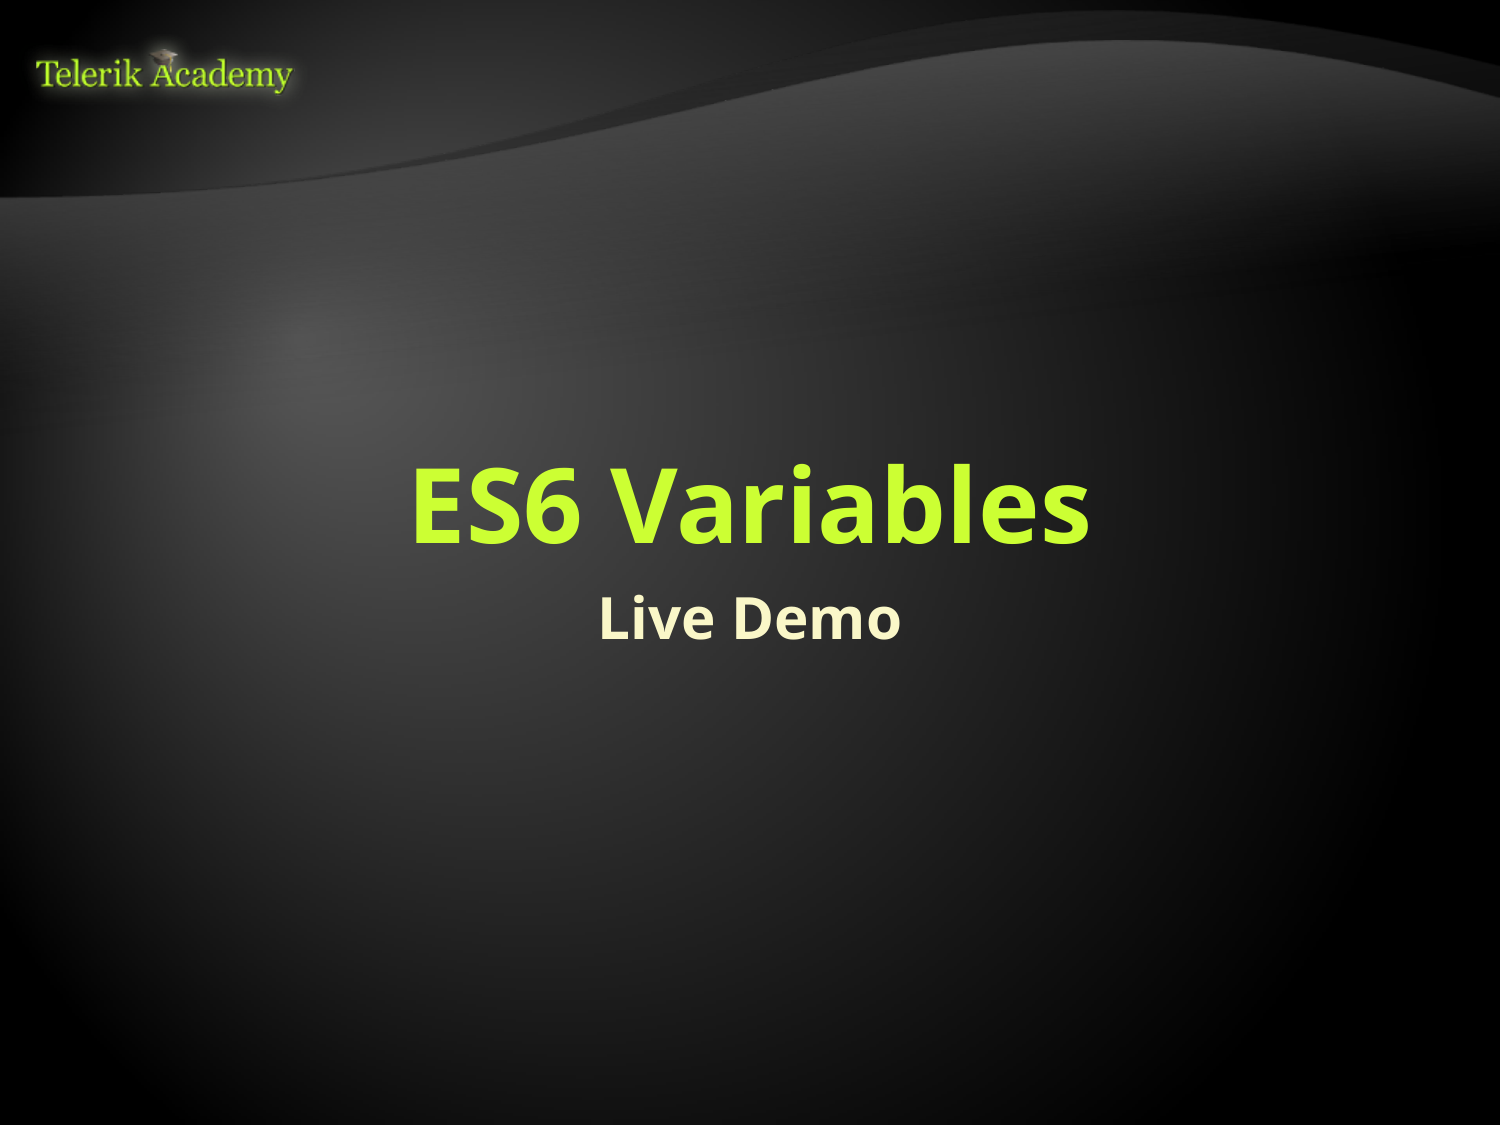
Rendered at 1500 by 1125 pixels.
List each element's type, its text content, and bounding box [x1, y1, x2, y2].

title ES6 Variables [99, 450, 1400, 563]
subtitle Live Demo [99, 569, 1400, 663]
picture [0, 0, 1500, 1125]
